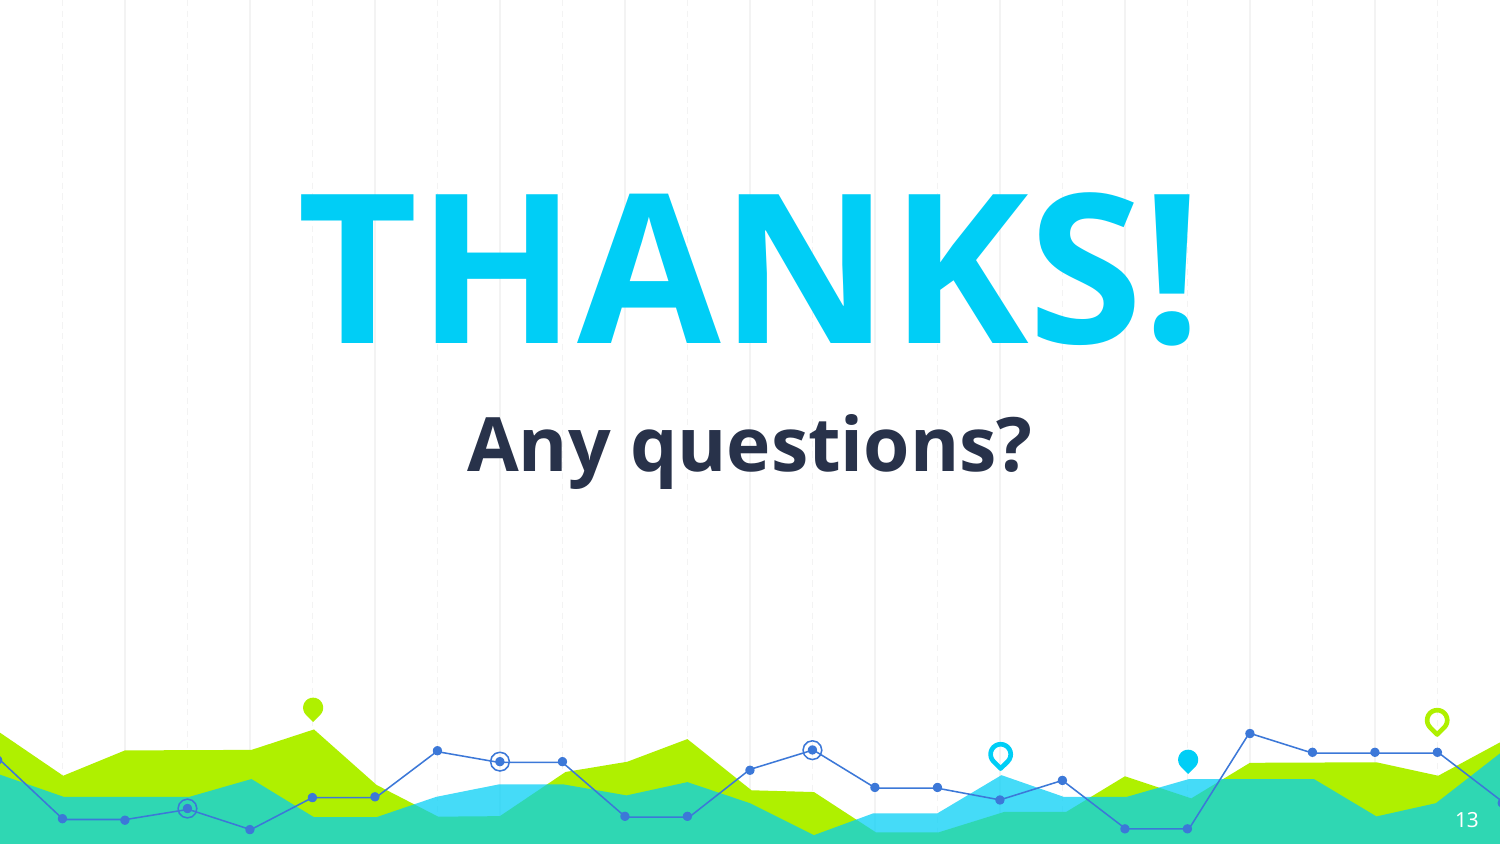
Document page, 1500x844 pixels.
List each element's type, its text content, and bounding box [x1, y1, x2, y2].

title THANKS! [209, 209, 1291, 381]
slide_number 13 [1403, 791, 1494, 844]
subtitle Any questions? [209, 381, 1291, 658]
